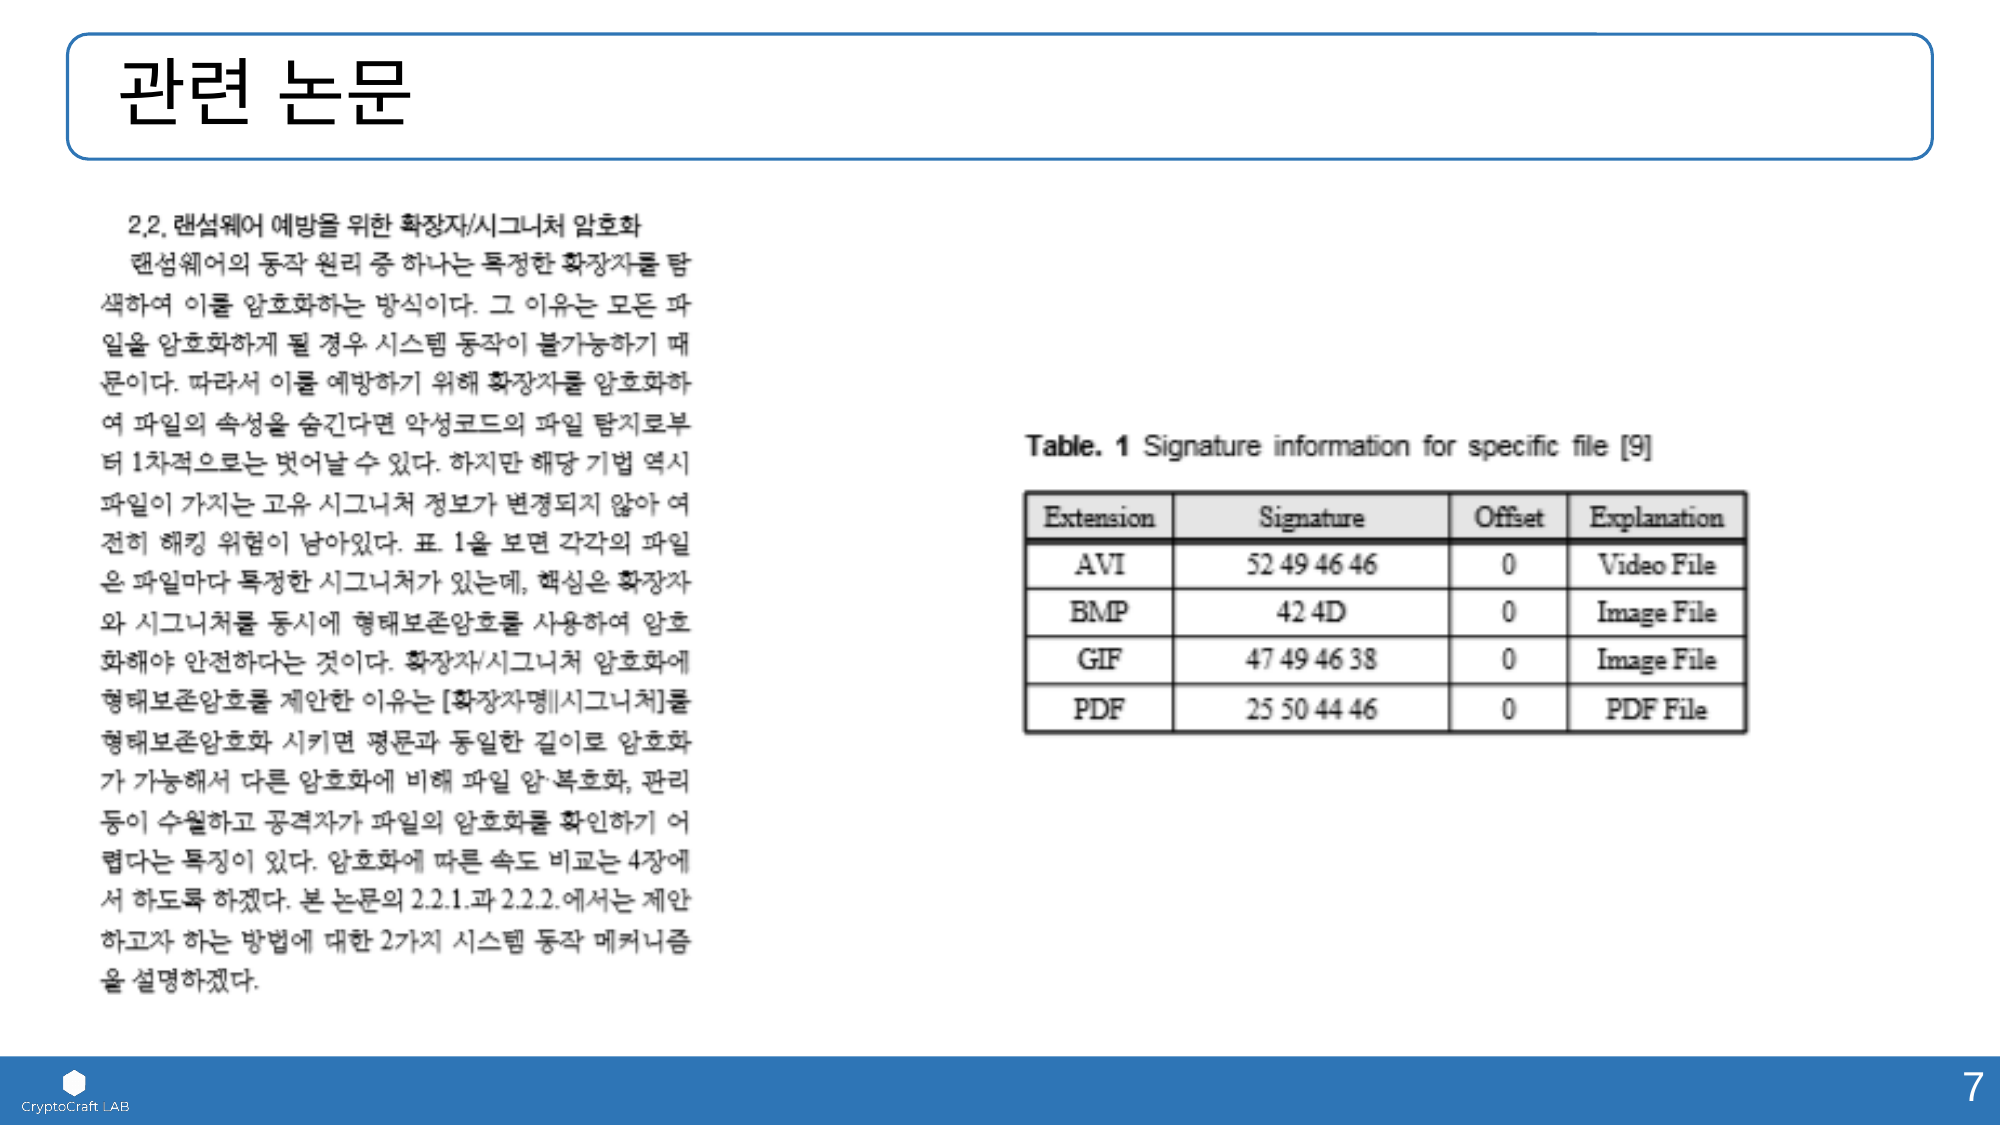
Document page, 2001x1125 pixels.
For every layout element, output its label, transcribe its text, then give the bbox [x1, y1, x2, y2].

picture [67, 188, 716, 1049]
title 관련 논문 [67, 34, 1933, 160]
picture [999, 404, 1814, 770]
picture [13, 1061, 138, 1123]
